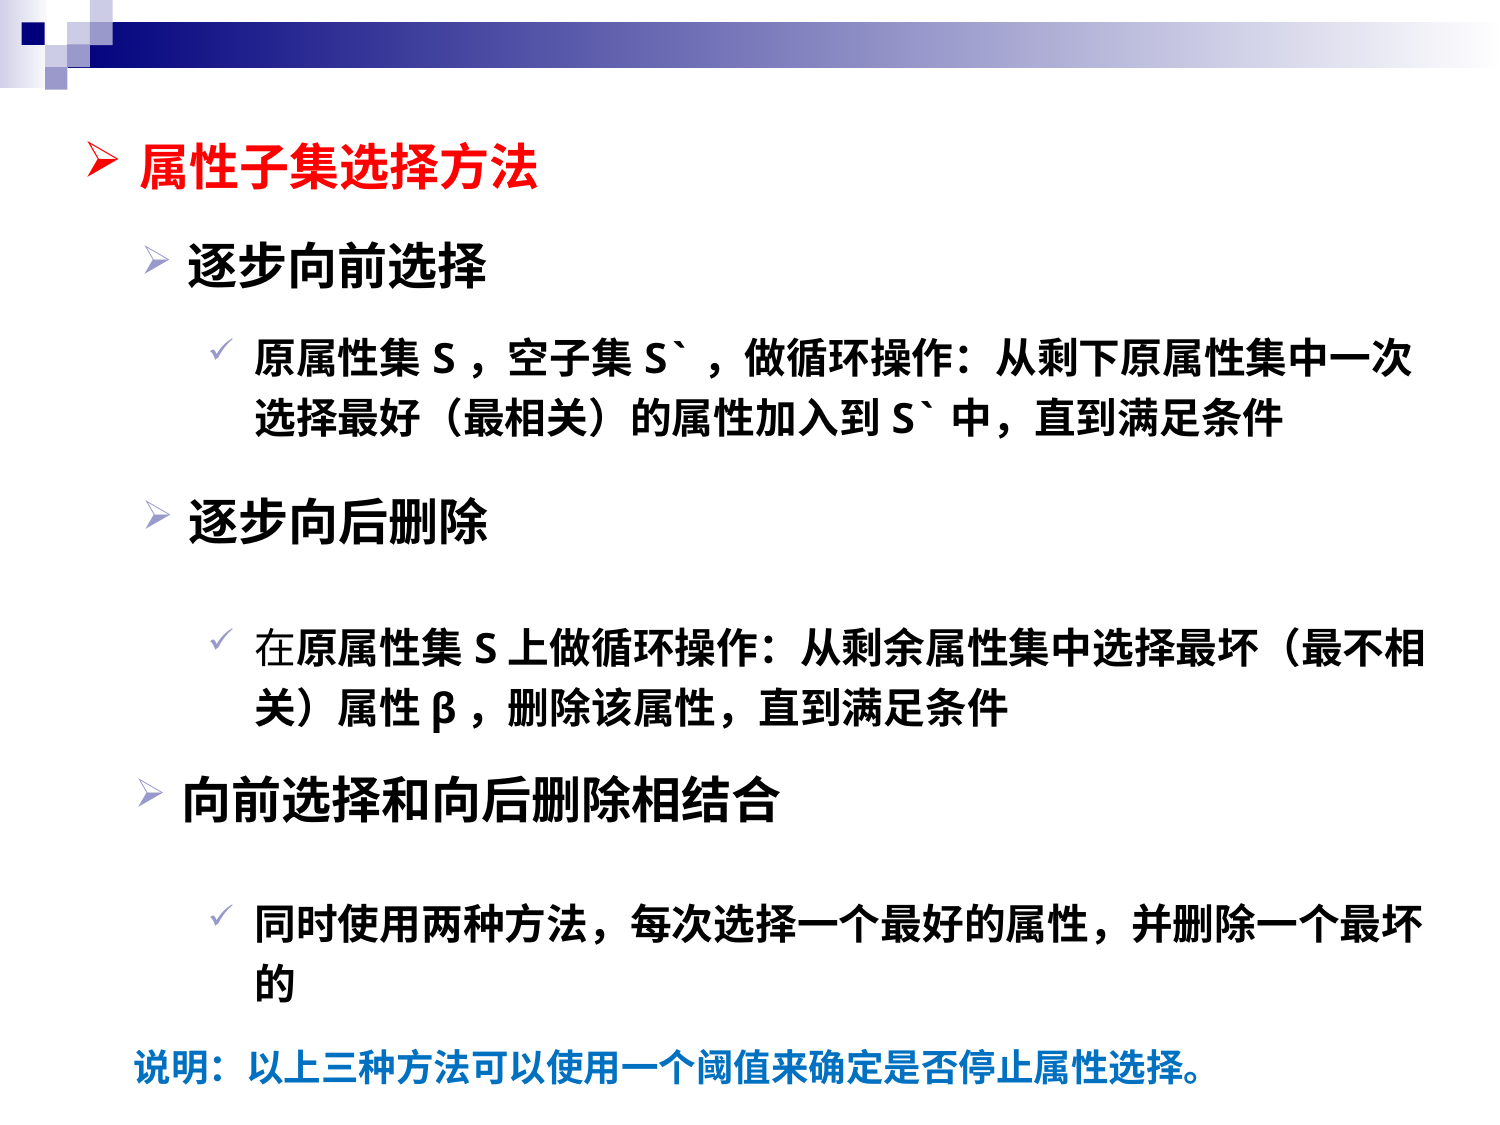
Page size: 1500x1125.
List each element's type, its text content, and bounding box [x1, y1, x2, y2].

text_box 属性子集选择方法 [68, 97, 555, 203]
text_box 向前选择和向后删除相结合 [45, 748, 825, 836]
list 原属性集S，空子集S`，做循环操作：从剩下原属性集中一次选择最好（最相关）的属性加入到S`中，直到满足条件 在原属性集S上做循环操作：从剩余属性集中选择最坏（最不相关）属性β，删除该属性，直到满足条件 同时使用两种方法，每次选择一个最好的属性，并删除一个最坏的 [117, 314, 1468, 1039]
text_box 逐步向后删除 [52, 470, 517, 558]
text_box 逐步向前选择 [51, 215, 516, 363]
text_box 说明：以上三种方法可以使用一个阈值来确定是否停止属性选择。 [119, 1037, 1431, 1097]
